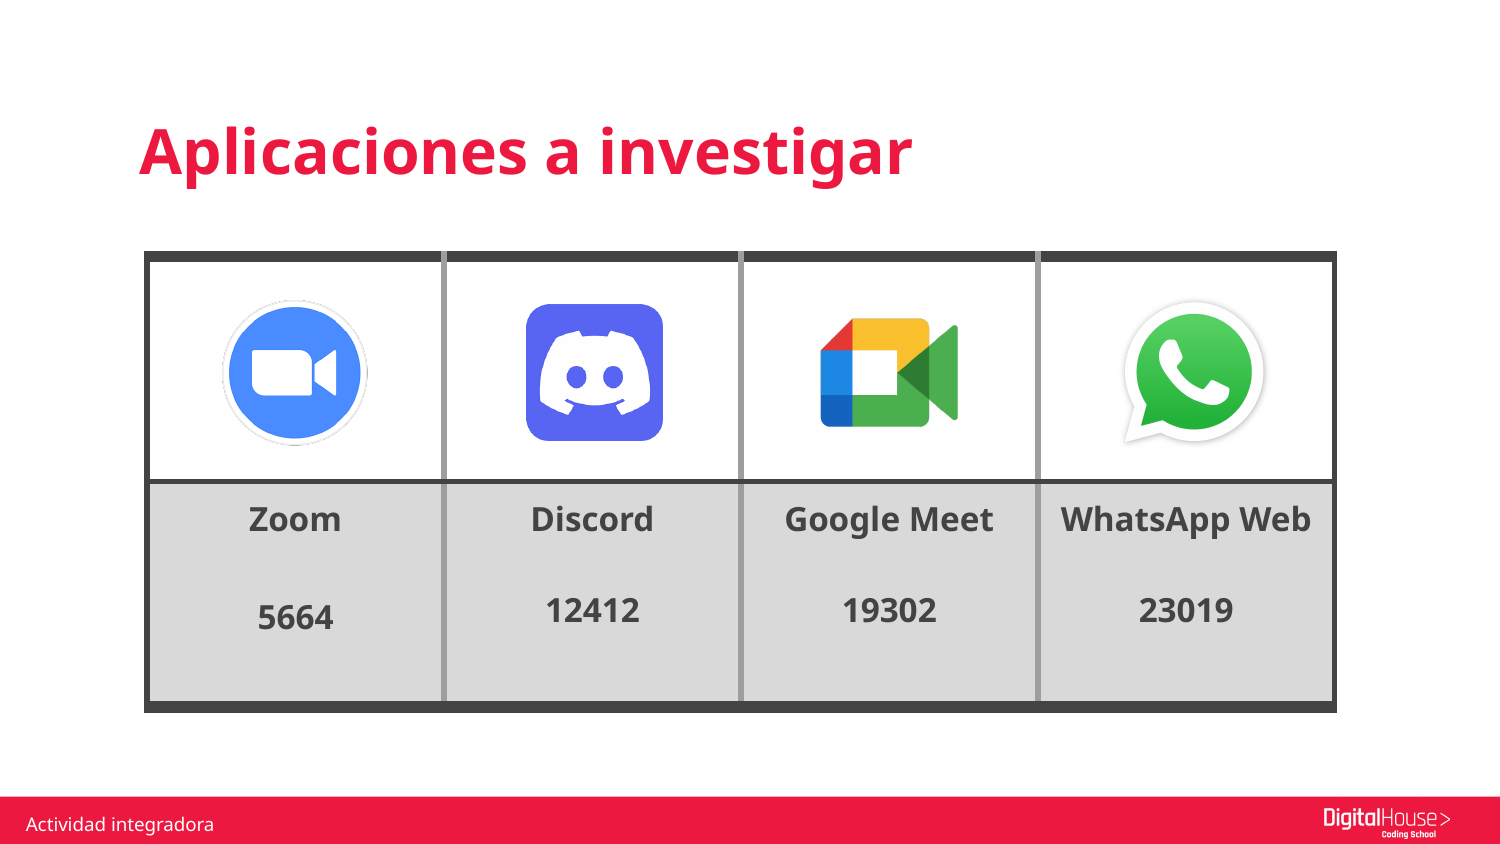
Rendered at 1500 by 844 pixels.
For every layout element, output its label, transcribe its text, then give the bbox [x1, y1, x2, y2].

table_header [744, 262, 1035, 479]
table_cell Zoom 5664 [150, 484, 441, 701]
picture [1111, 289, 1278, 456]
table_cell Google Meet 19302 [744, 484, 1035, 701]
table_header [447, 262, 738, 479]
table_header [1041, 262, 1332, 479]
table_header [150, 262, 441, 479]
picture [811, 296, 964, 449]
table_cell Discord 12412 [447, 484, 738, 701]
table_cell WhatsApp Web 23019 [1041, 484, 1332, 701]
picture [218, 296, 371, 449]
picture [526, 304, 663, 442]
text_box Aplicaciones a investigar [124, 99, 1019, 203]
picture [1324, 808, 1450, 839]
